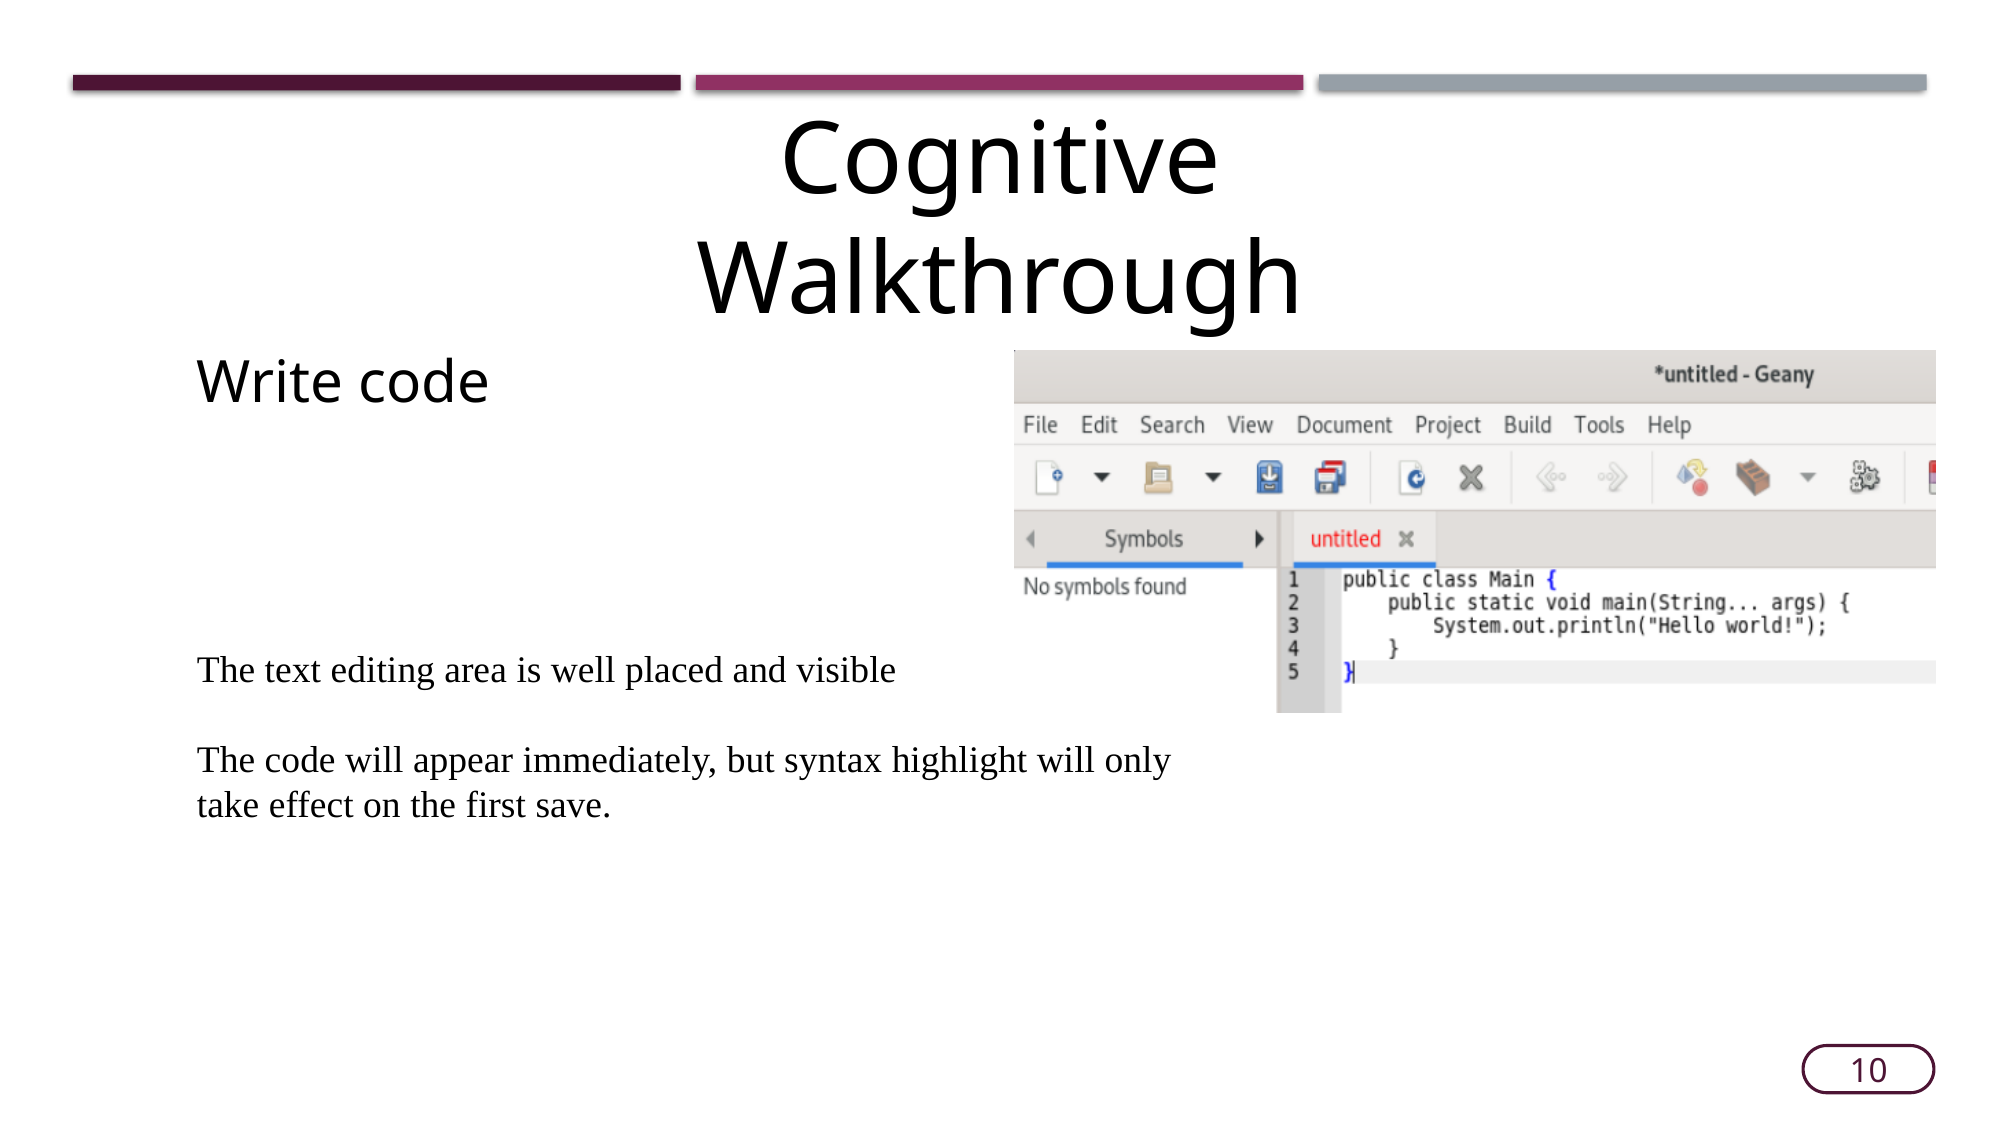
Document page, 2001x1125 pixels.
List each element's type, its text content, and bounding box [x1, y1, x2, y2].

text_box 10 [1801, 1043, 1936, 1095]
text_box Cognitive Walkthrough [503, 85, 1498, 341]
text_box Write code [181, 336, 942, 422]
picture [1013, 350, 1937, 713]
text_box The text editing area is well placed and visible The code will appear immediately, but syntax highlight will only take effect on the first save. [181, 637, 1237, 878]
